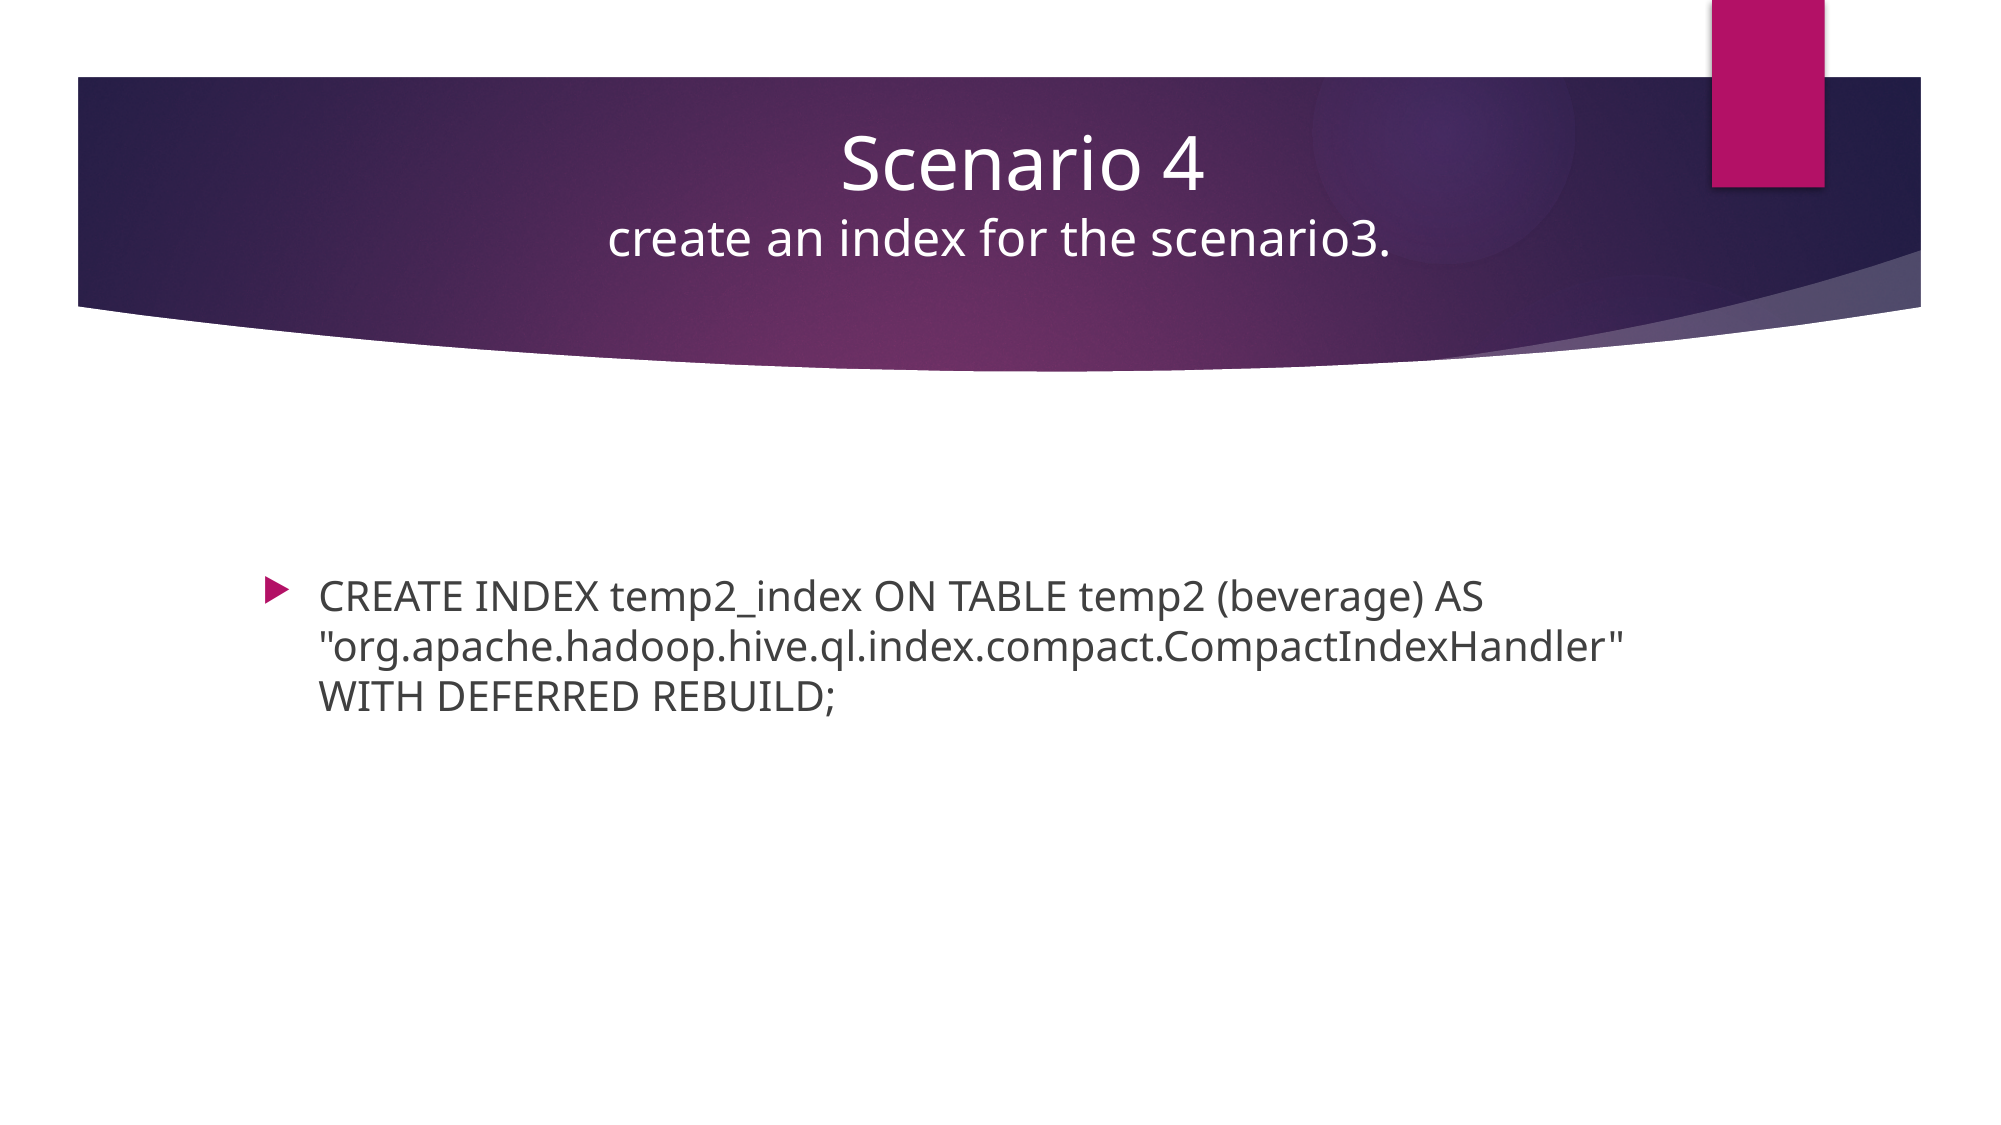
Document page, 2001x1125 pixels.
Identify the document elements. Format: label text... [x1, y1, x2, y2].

list CREATE INDEX temp2_index ON TABLE temp2 (beverage) AS "org.apache.hadoop.hive.ql.index.compact.CompactIndexHandler" WITH DEFERRED REBUILD; [247, 562, 1753, 759]
text_box Scenario 4 create an index for the scenario3. [592, 108, 1455, 274]
